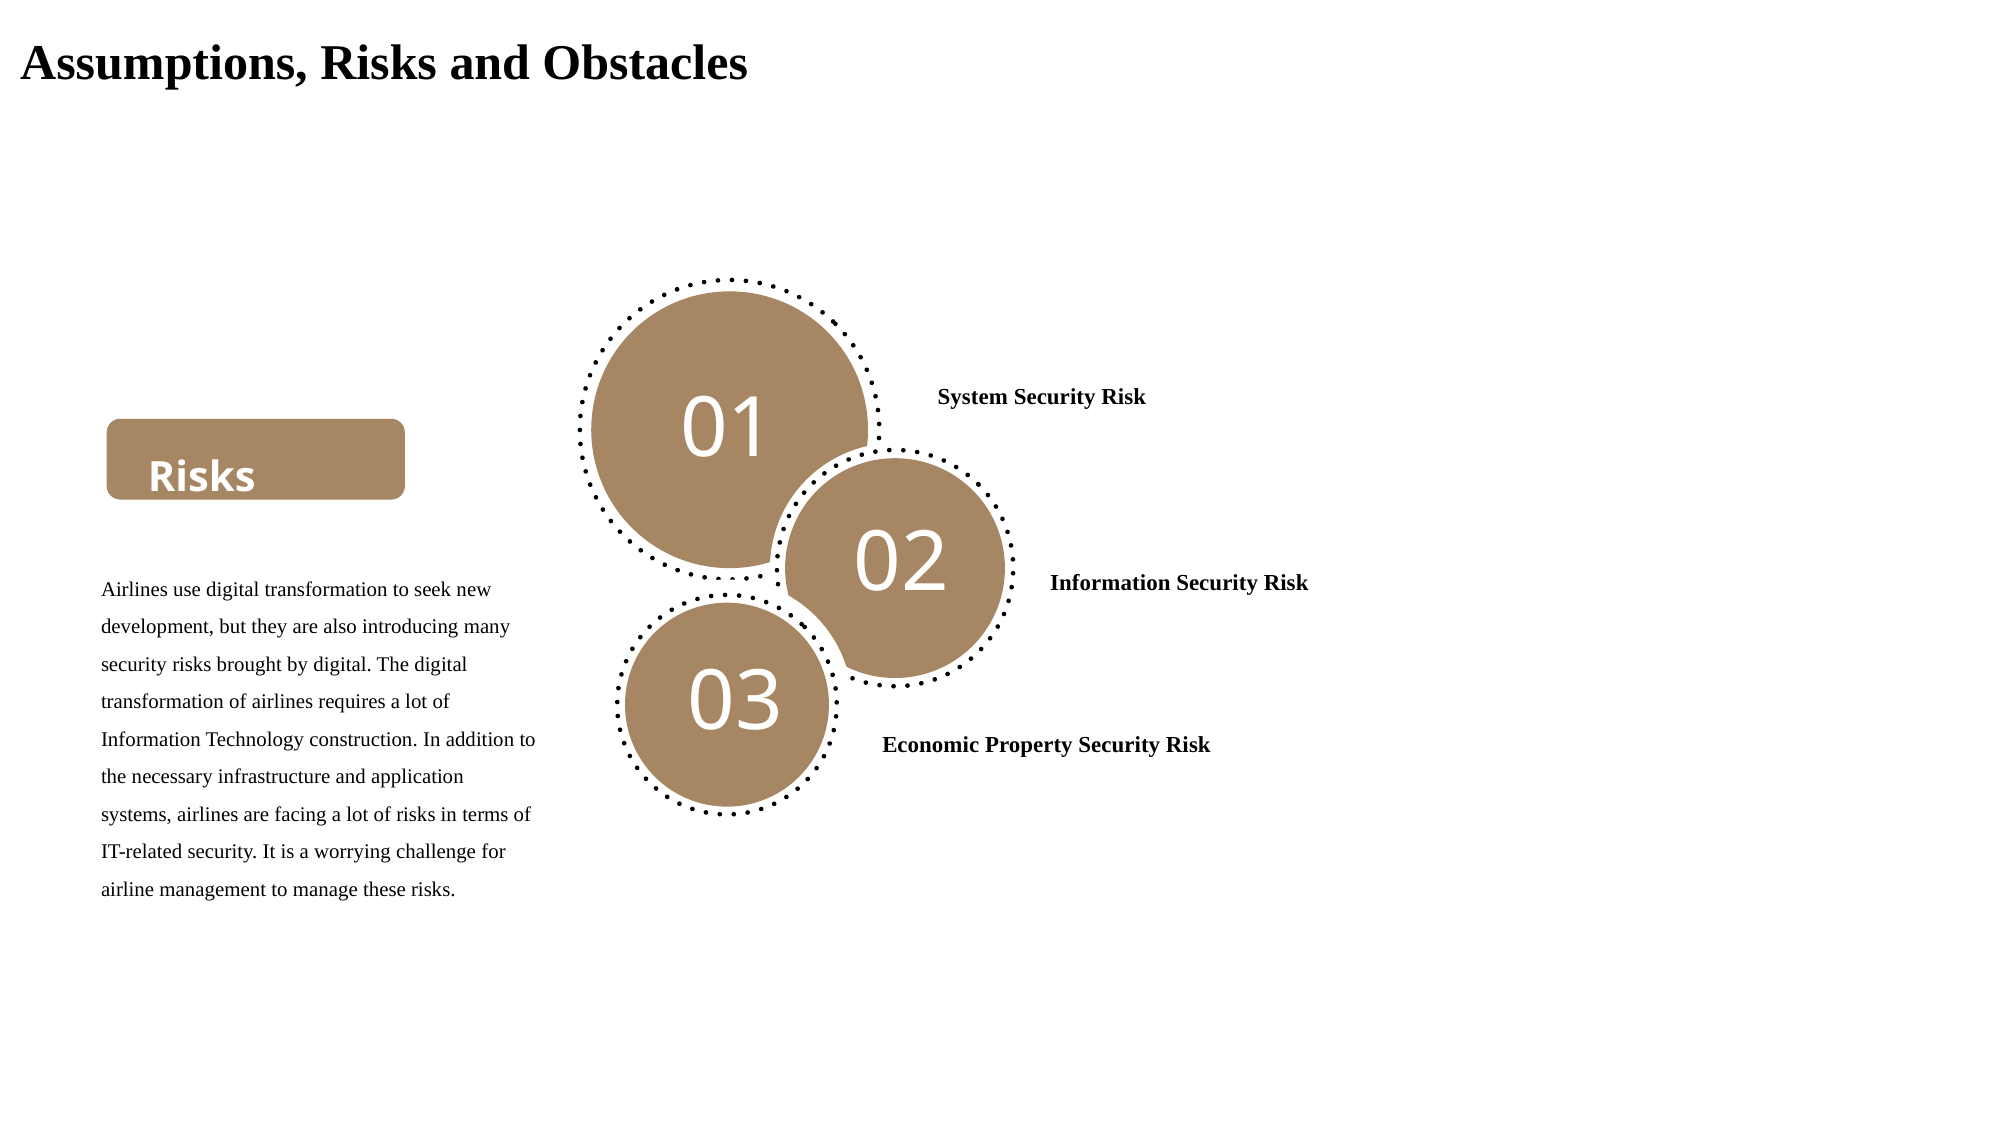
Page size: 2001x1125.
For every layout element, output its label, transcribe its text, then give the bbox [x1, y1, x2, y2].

text_box [601, 579, 853, 830]
text_box Economic Property Security Risk [867, 721, 1770, 764]
text_box 03 [672, 638, 802, 754]
text_box [379, 417, 406, 501]
text_box 01 [665, 365, 794, 481]
text_box Assumptions, Risks and Obstacles [0, 2, 794, 125]
text_box Airlines use digital transformation to seek new development, but they are also introducing many security risks brought by digital. The digital transformation of airlines requires a lot of Information Technology construction. In addition to the necessary infrastructure and application systems, airlines are facing a lot of risks in terms of IT-related security. It is a worrying challenge for airline management to manage these risks. [86, 555, 553, 908]
text_box [617, 594, 837, 815]
text_box [568, 268, 891, 585]
text_box [105, 417, 133, 501]
text_box [579, 279, 880, 580]
text_box System Security Risk [922, 347, 1825, 417]
text_box [776, 449, 1014, 687]
text_box [741, 575, 771, 586]
text_box 02 [839, 499, 968, 615]
text_box Information Security Risk [1035, 532, 1938, 603]
text_box [769, 443, 1021, 694]
text_box Risks [133, 391, 379, 507]
